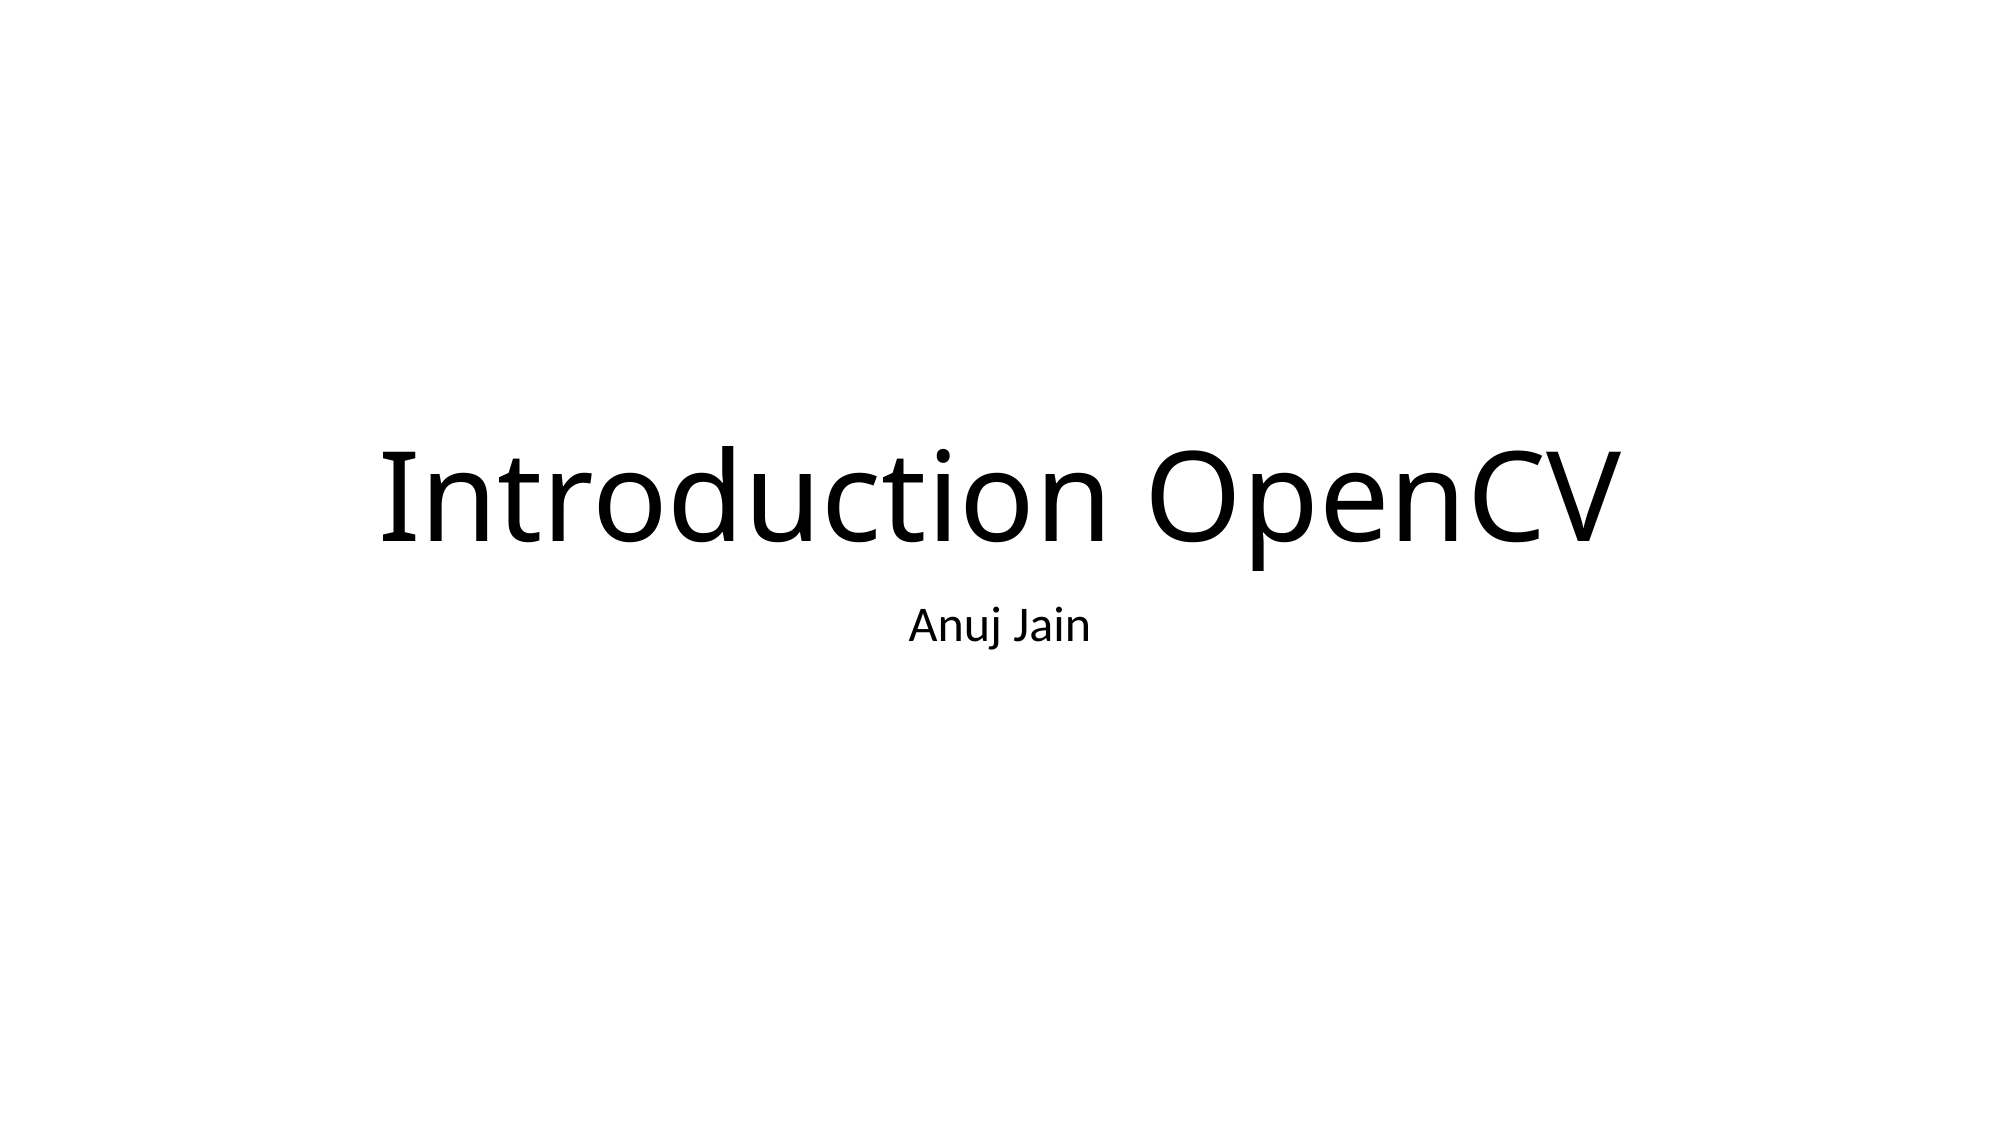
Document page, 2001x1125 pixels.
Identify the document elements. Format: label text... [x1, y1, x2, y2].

title Introduction OpenCV [249, 184, 1750, 576]
subtitle Anuj Jain [249, 590, 1750, 863]
